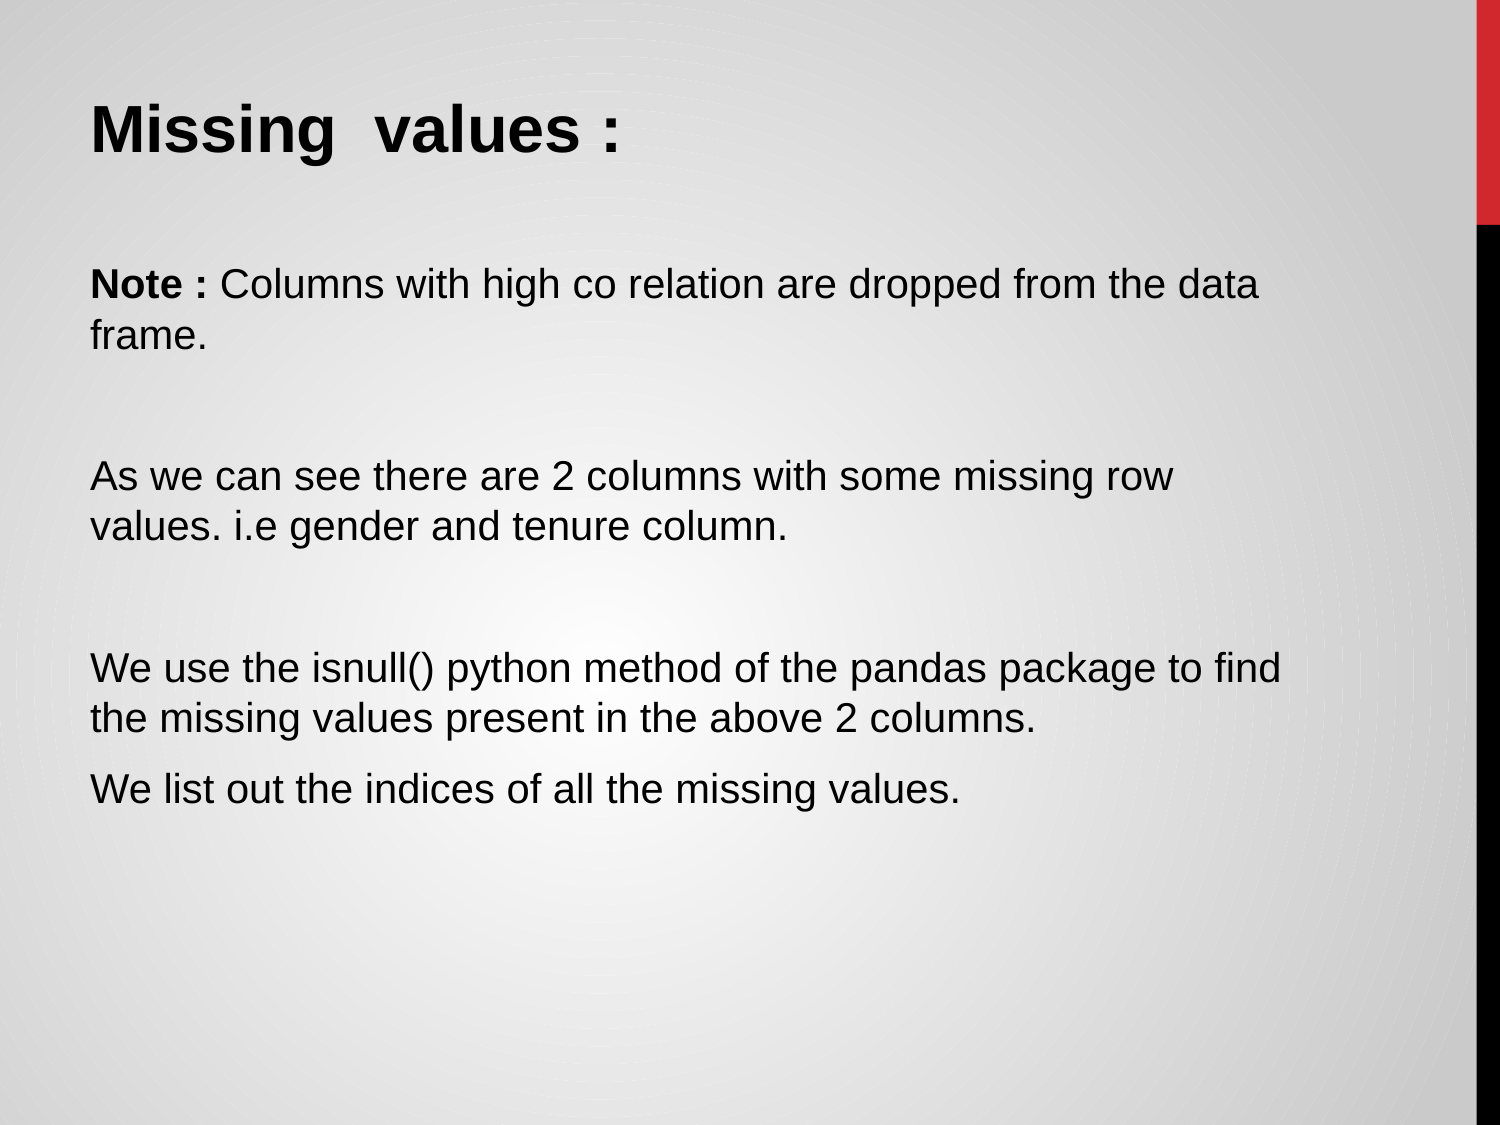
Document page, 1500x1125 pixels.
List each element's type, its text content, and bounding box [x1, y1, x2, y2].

list Missing values : Note : Columns with high co relation are dropped from the data frame. As we can see there are 2 columns with some missing row values. i.e gender and tenure column. We use the isnull() python method of the pandas package to find the missing values present in the above 2 columns. We list out the indices of all the missing values. [75, 78, 1325, 1005]
